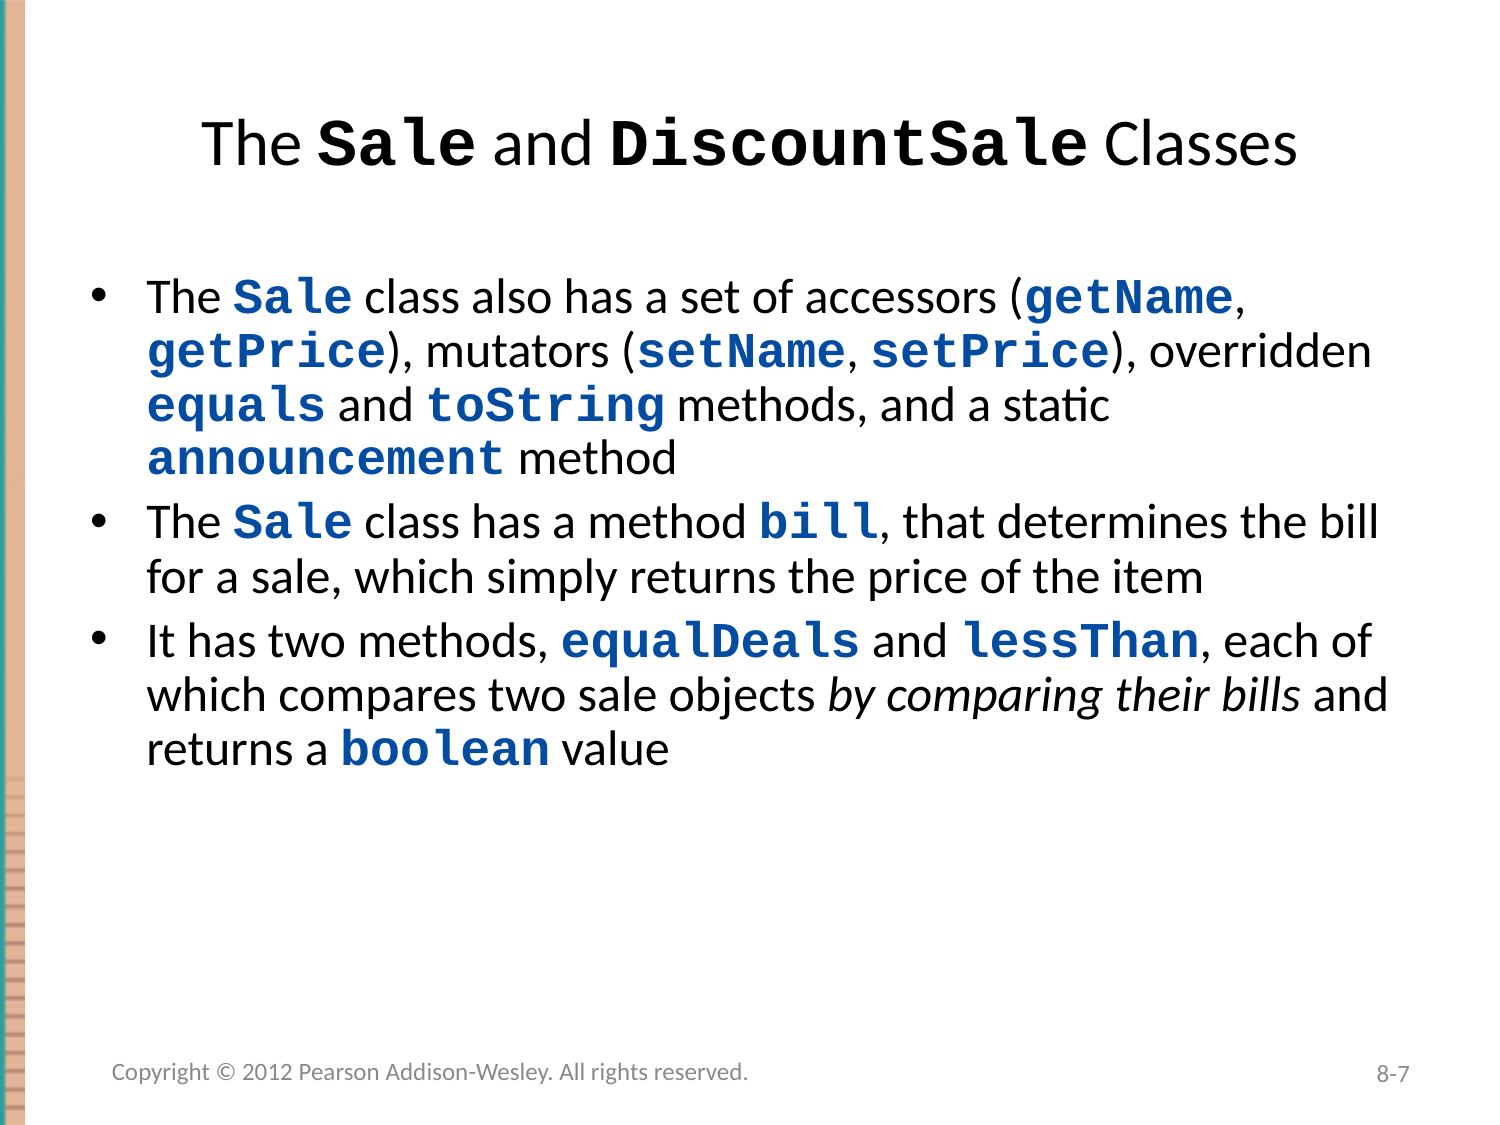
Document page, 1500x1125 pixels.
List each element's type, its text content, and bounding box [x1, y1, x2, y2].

footer Copyright © 2012 Pearson Addison-Wesley. All rights reserved. [75, 1040, 788, 1100]
picture [0, 0, 25, 1125]
title The Sale and DiscountSale Classes [74, 44, 1426, 233]
list The Sale class also has a set of accessors (getName, getPrice), mutators (setName, setPrice), overridden equals and toString methods, and a static announcement method The Sale class has a method bill, that determines the bill for a sale, which simply returns the price of the item It has two methods, equalDeals and lessThan, each of which compares two sale objects by comparing their bills and returns a boolean value [74, 262, 1426, 1006]
slide_number 8-7 [1074, 1042, 1425, 1103]
